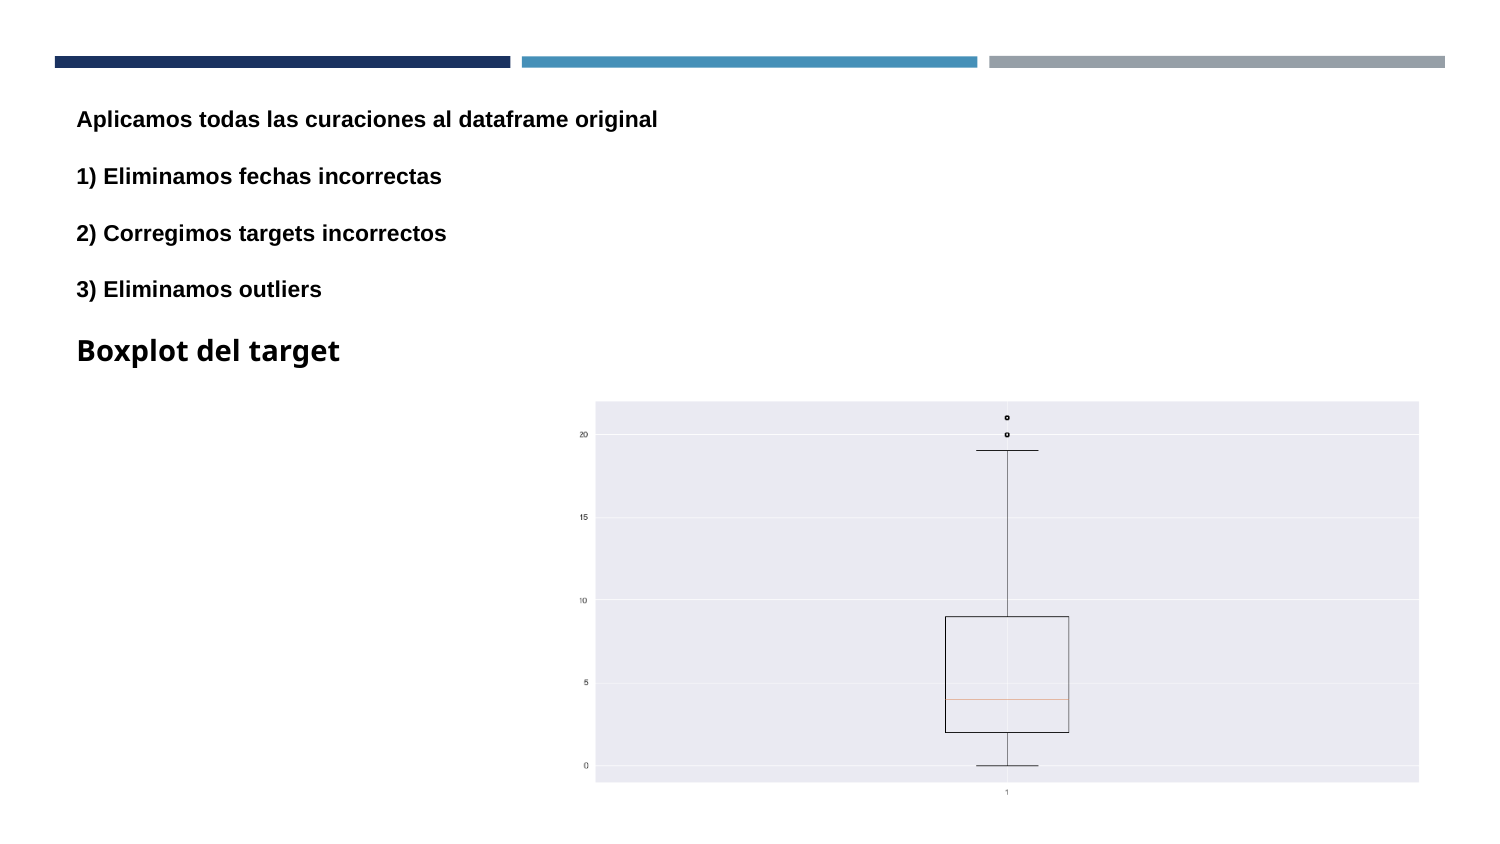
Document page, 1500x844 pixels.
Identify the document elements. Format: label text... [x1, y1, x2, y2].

picture [573, 390, 1427, 800]
text_box Aplicamos todas las curaciones al dataframe original 1) Eliminamos fechas incorrectas 2) Corregimos targets incorrectos 3) Eliminamos outliers Boxplot del target [61, 90, 1442, 764]
